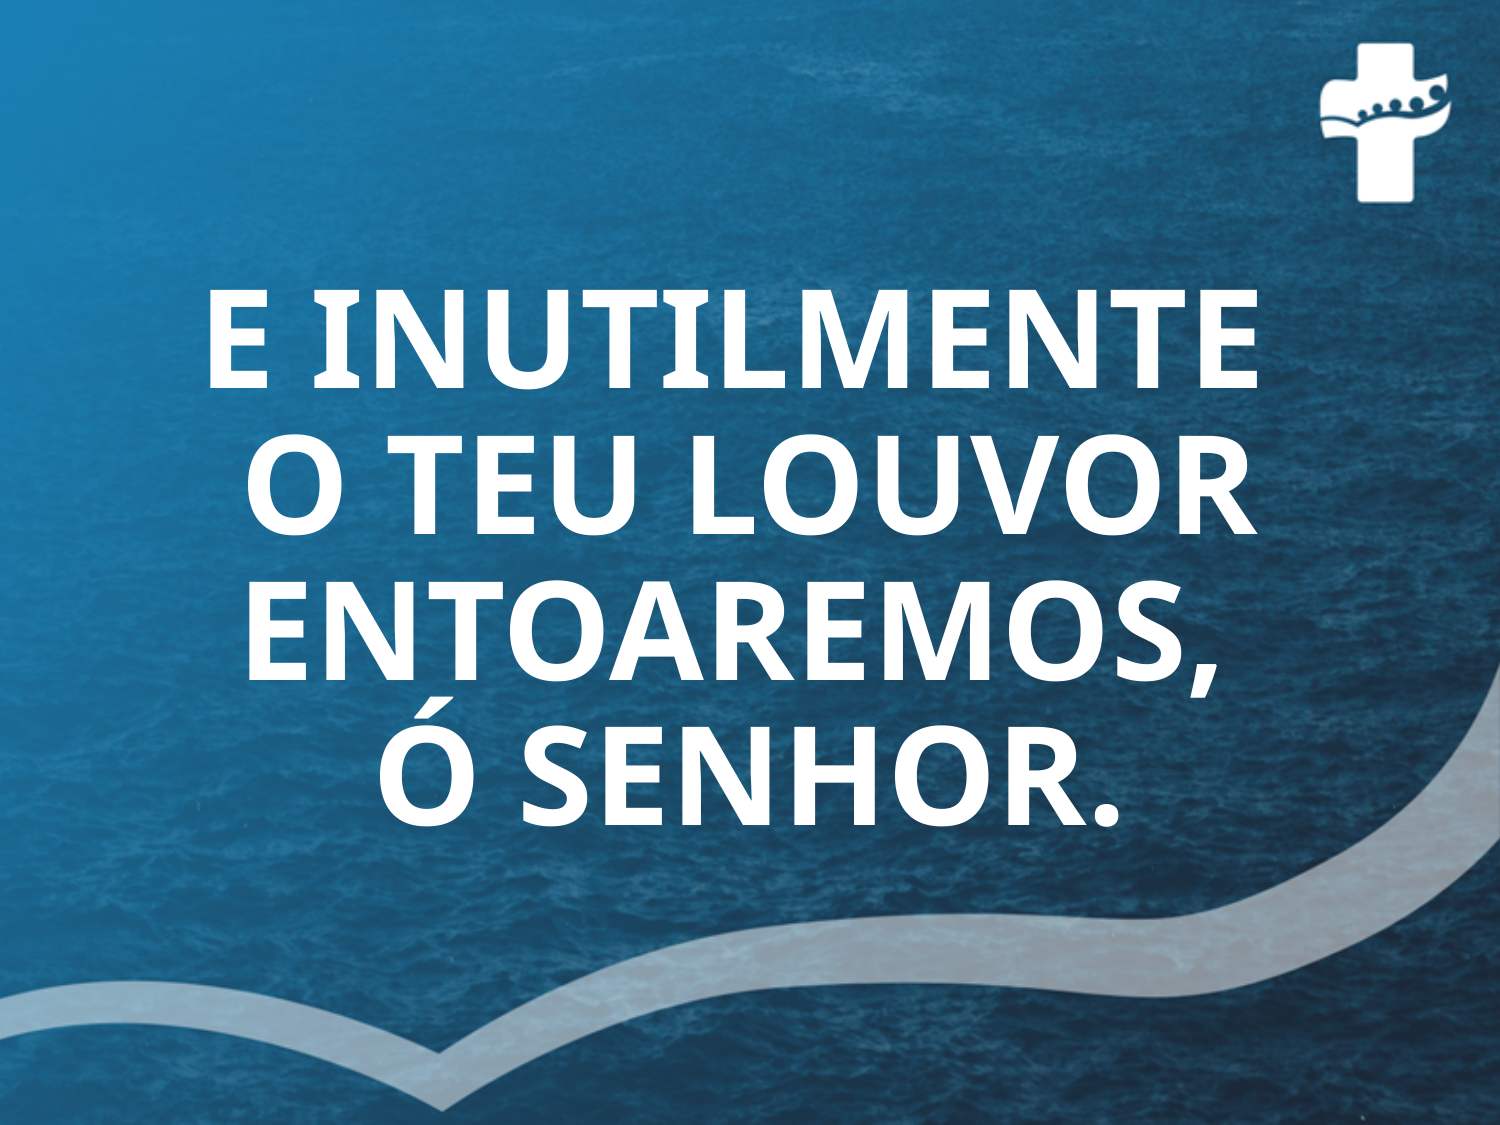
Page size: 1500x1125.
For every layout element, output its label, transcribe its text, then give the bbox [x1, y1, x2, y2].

title E INUTILMENTE O TEU LOUVOR ENTOAREMOS, Ó SENHOR. [0, 467, 1500, 656]
picture [0, 0, 1500, 467]
picture [0, 656, 1500, 1125]
